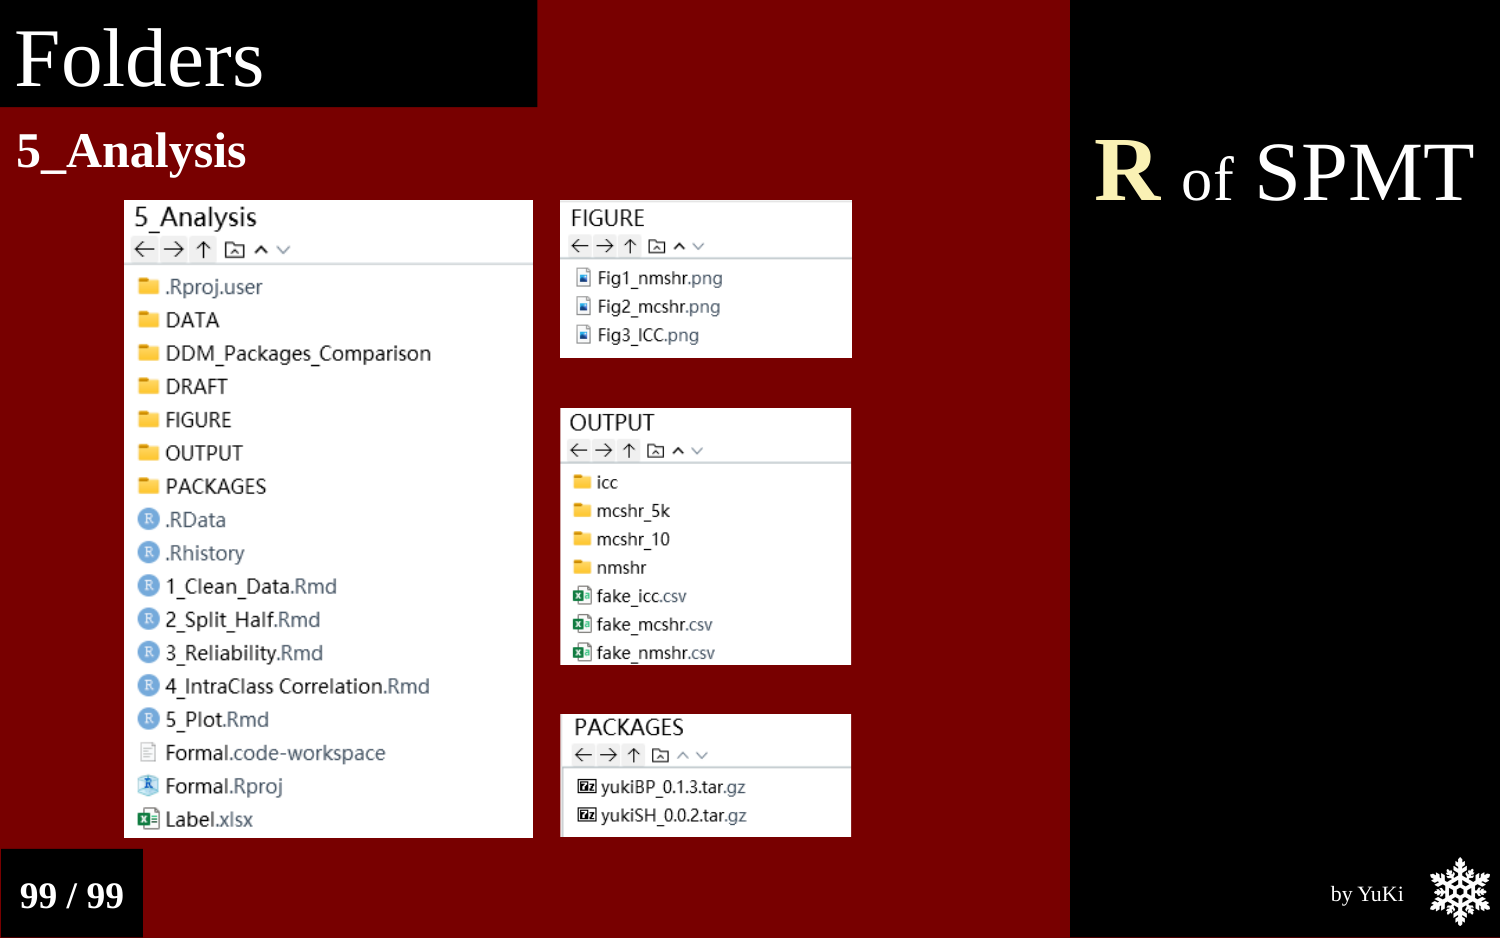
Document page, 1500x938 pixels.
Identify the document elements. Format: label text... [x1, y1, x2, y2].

picture [560, 714, 852, 837]
text_box 99 / 99 [0, 848, 144, 938]
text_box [1316, 857, 1490, 926]
picture [560, 200, 852, 358]
text_box R of SPMT [1069, 0, 1500, 938]
text_box Folders [0, 0, 538, 108]
picture [560, 407, 852, 665]
text_box 5_Analysis [1, 110, 538, 185]
picture [124, 200, 533, 838]
